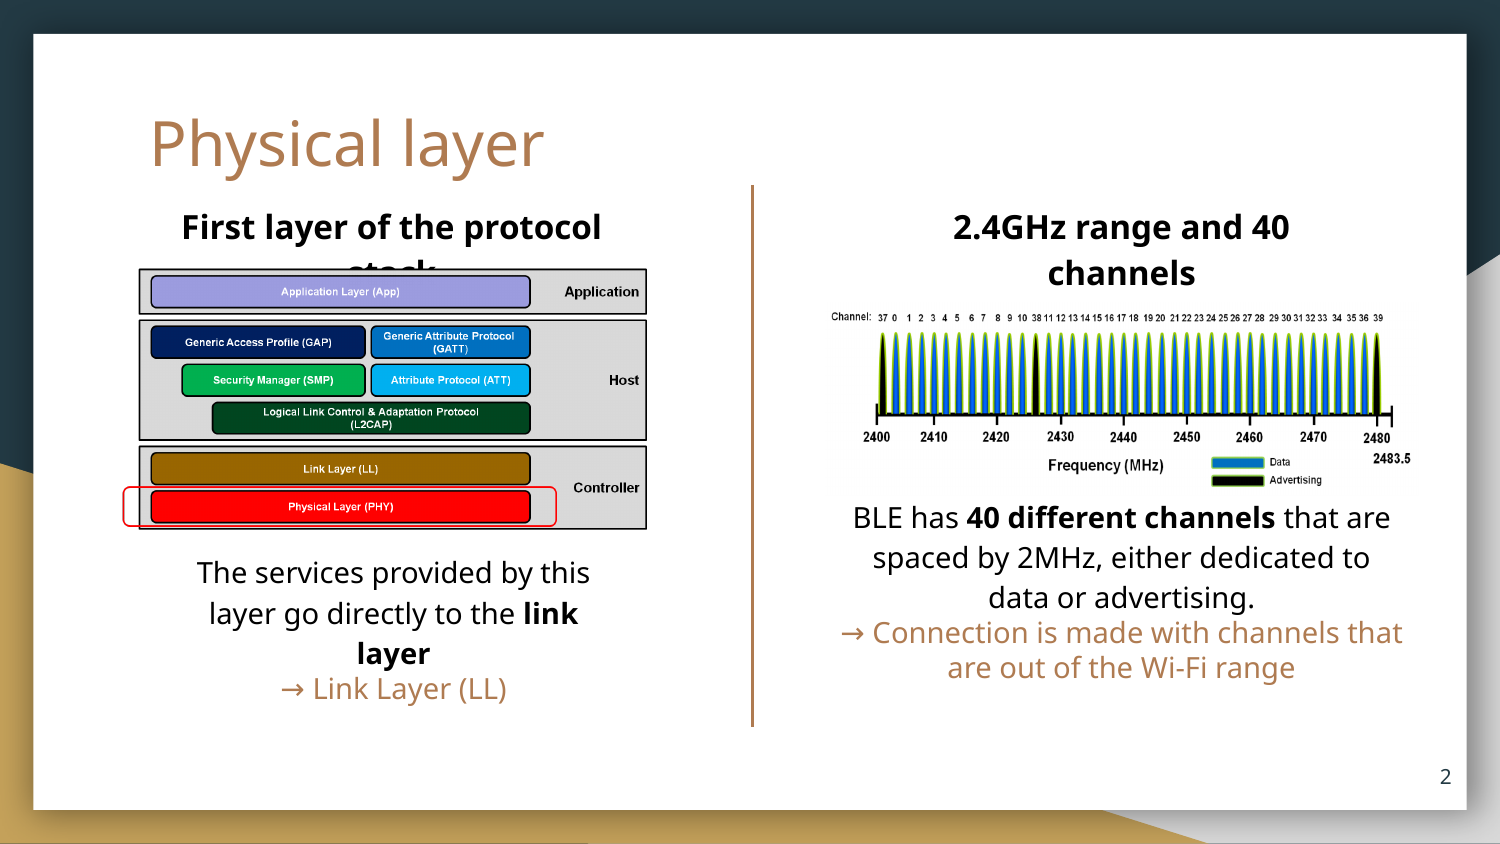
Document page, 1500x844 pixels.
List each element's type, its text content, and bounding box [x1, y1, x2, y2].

picture [121, 268, 649, 530]
text_box BLE has 40 different channels that are spaced by 2MHz, either dedicated to data or advertising. → Connection is made with channels that are out of the Wi-Fi range [825, 503, 1419, 741]
title Physical layer [134, 88, 1366, 246]
picture [825, 302, 1419, 496]
text_box The services provided by this layer go directly to the link layer → Link Layer (LL) [178, 539, 610, 741]
list First layer of the protocol stack [136, 184, 648, 264]
slide_number ‹#› [1376, 745, 1467, 810]
list 2.4GHz range and 40 channels [893, 184, 1350, 300]
